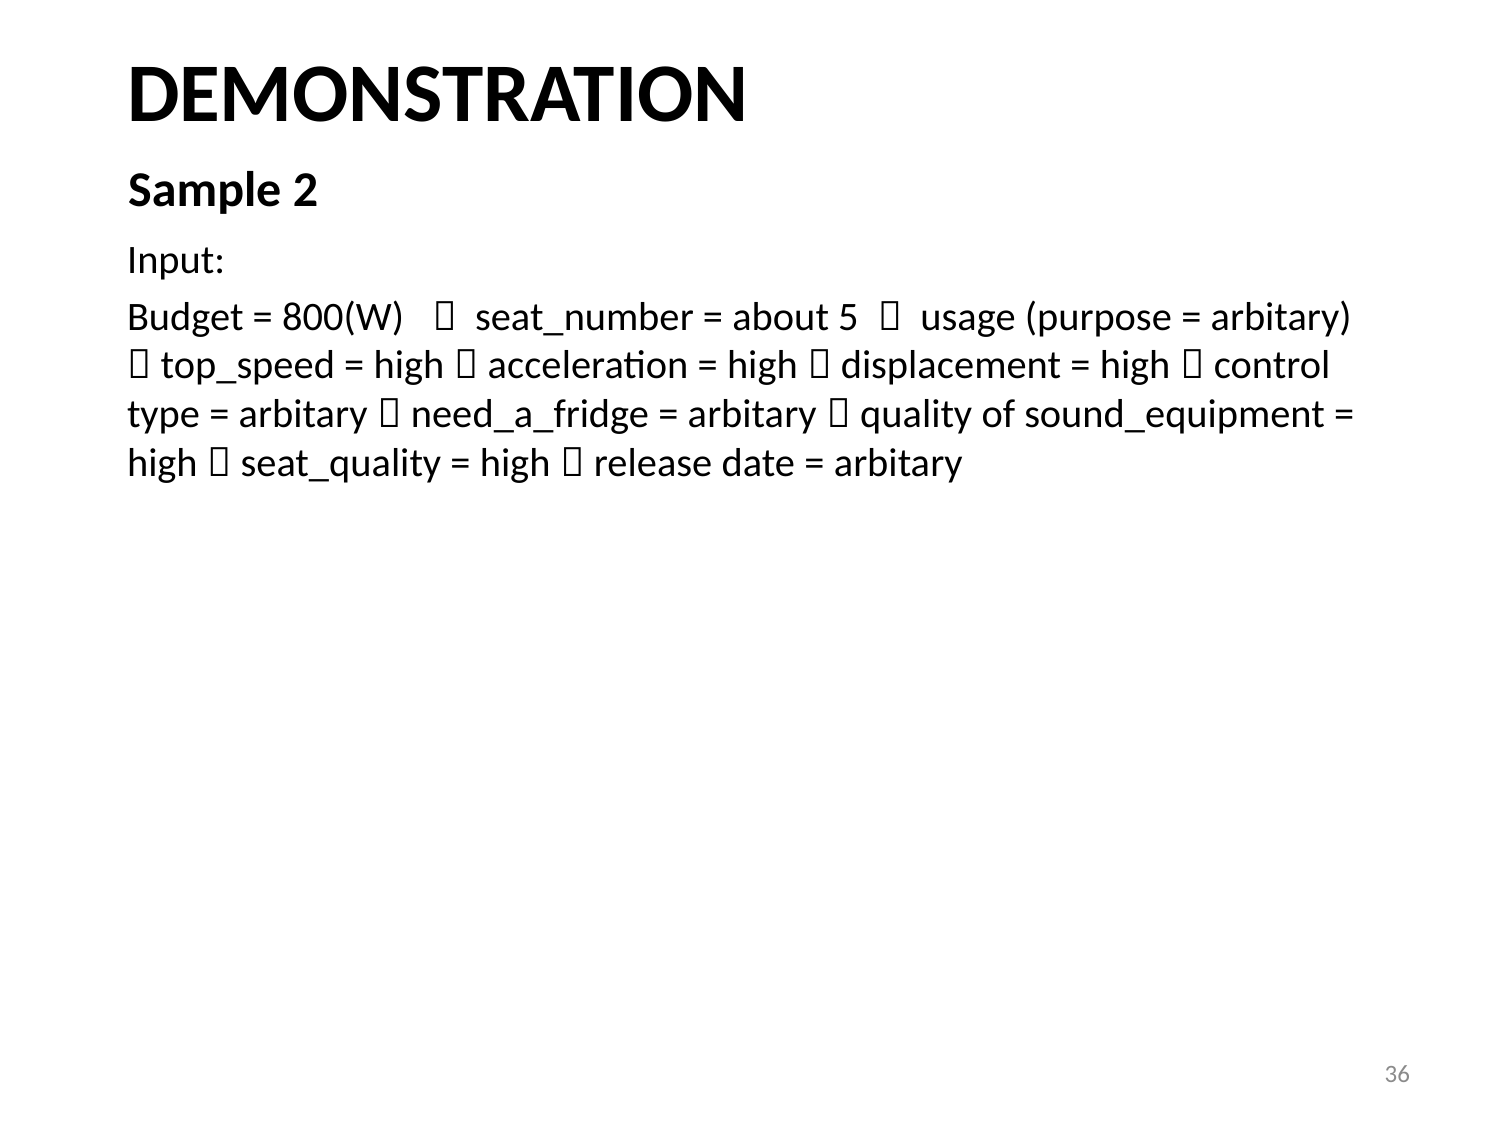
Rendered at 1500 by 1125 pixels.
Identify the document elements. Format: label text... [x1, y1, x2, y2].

title Demonstration [112, 30, 1388, 149]
list Input: Budget = 800(W)  seat_number = about 5  usage (purpose = arbitary)  top_speed = high  acceleration = high  displacement = high  control type = arbitary  need_a_fridge = arbitary  quality of sound_equipment = high  seat_quality = high  release date = arbitary [112, 224, 1388, 492]
text_box Sample 2 [113, 148, 333, 224]
slide_number 36 [1074, 1042, 1425, 1103]
